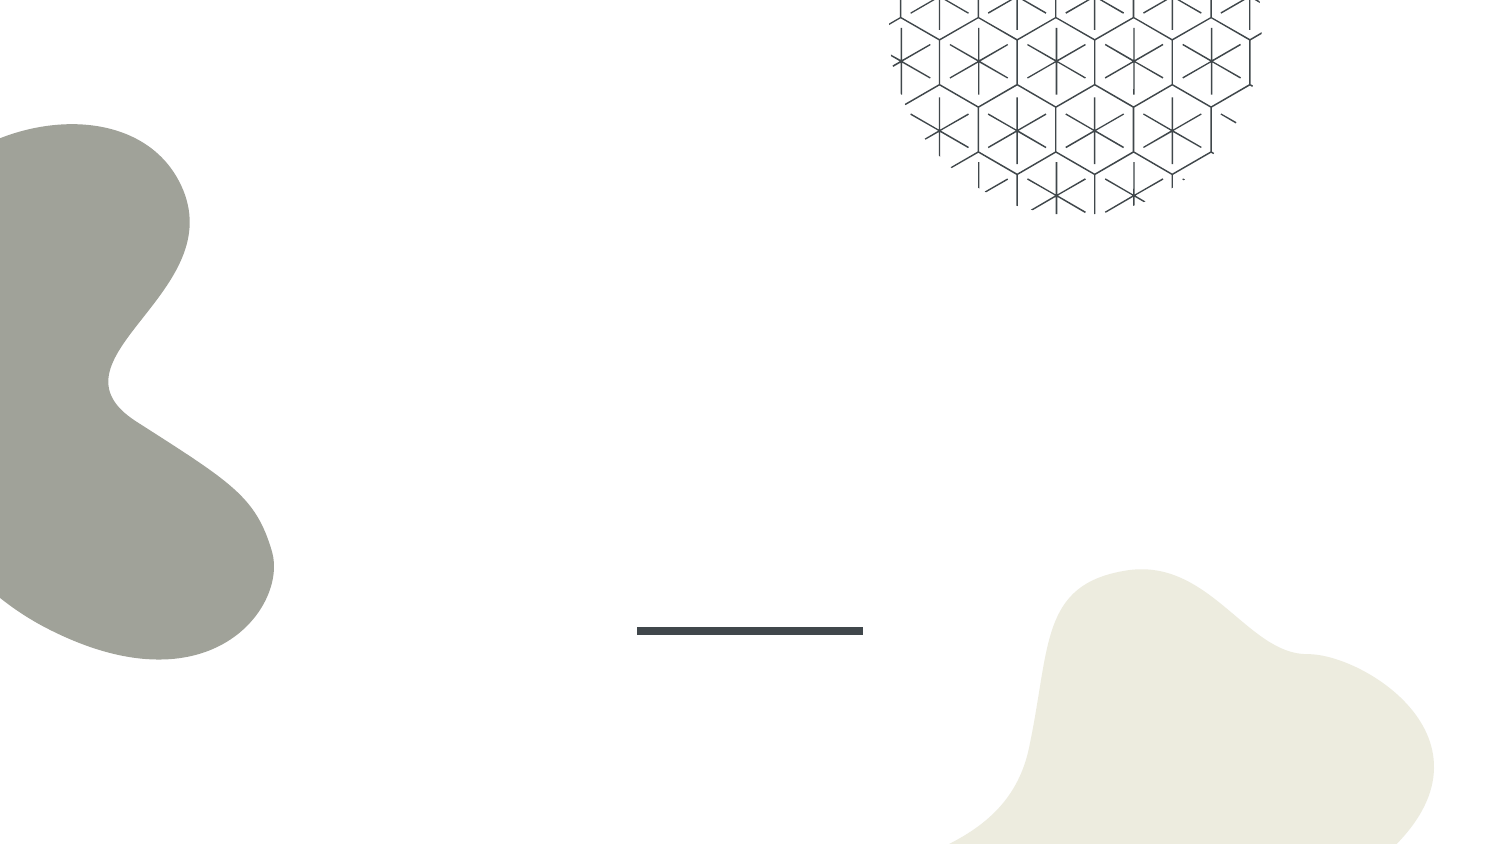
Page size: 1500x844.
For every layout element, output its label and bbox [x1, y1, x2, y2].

text_box [636, 626, 864, 636]
